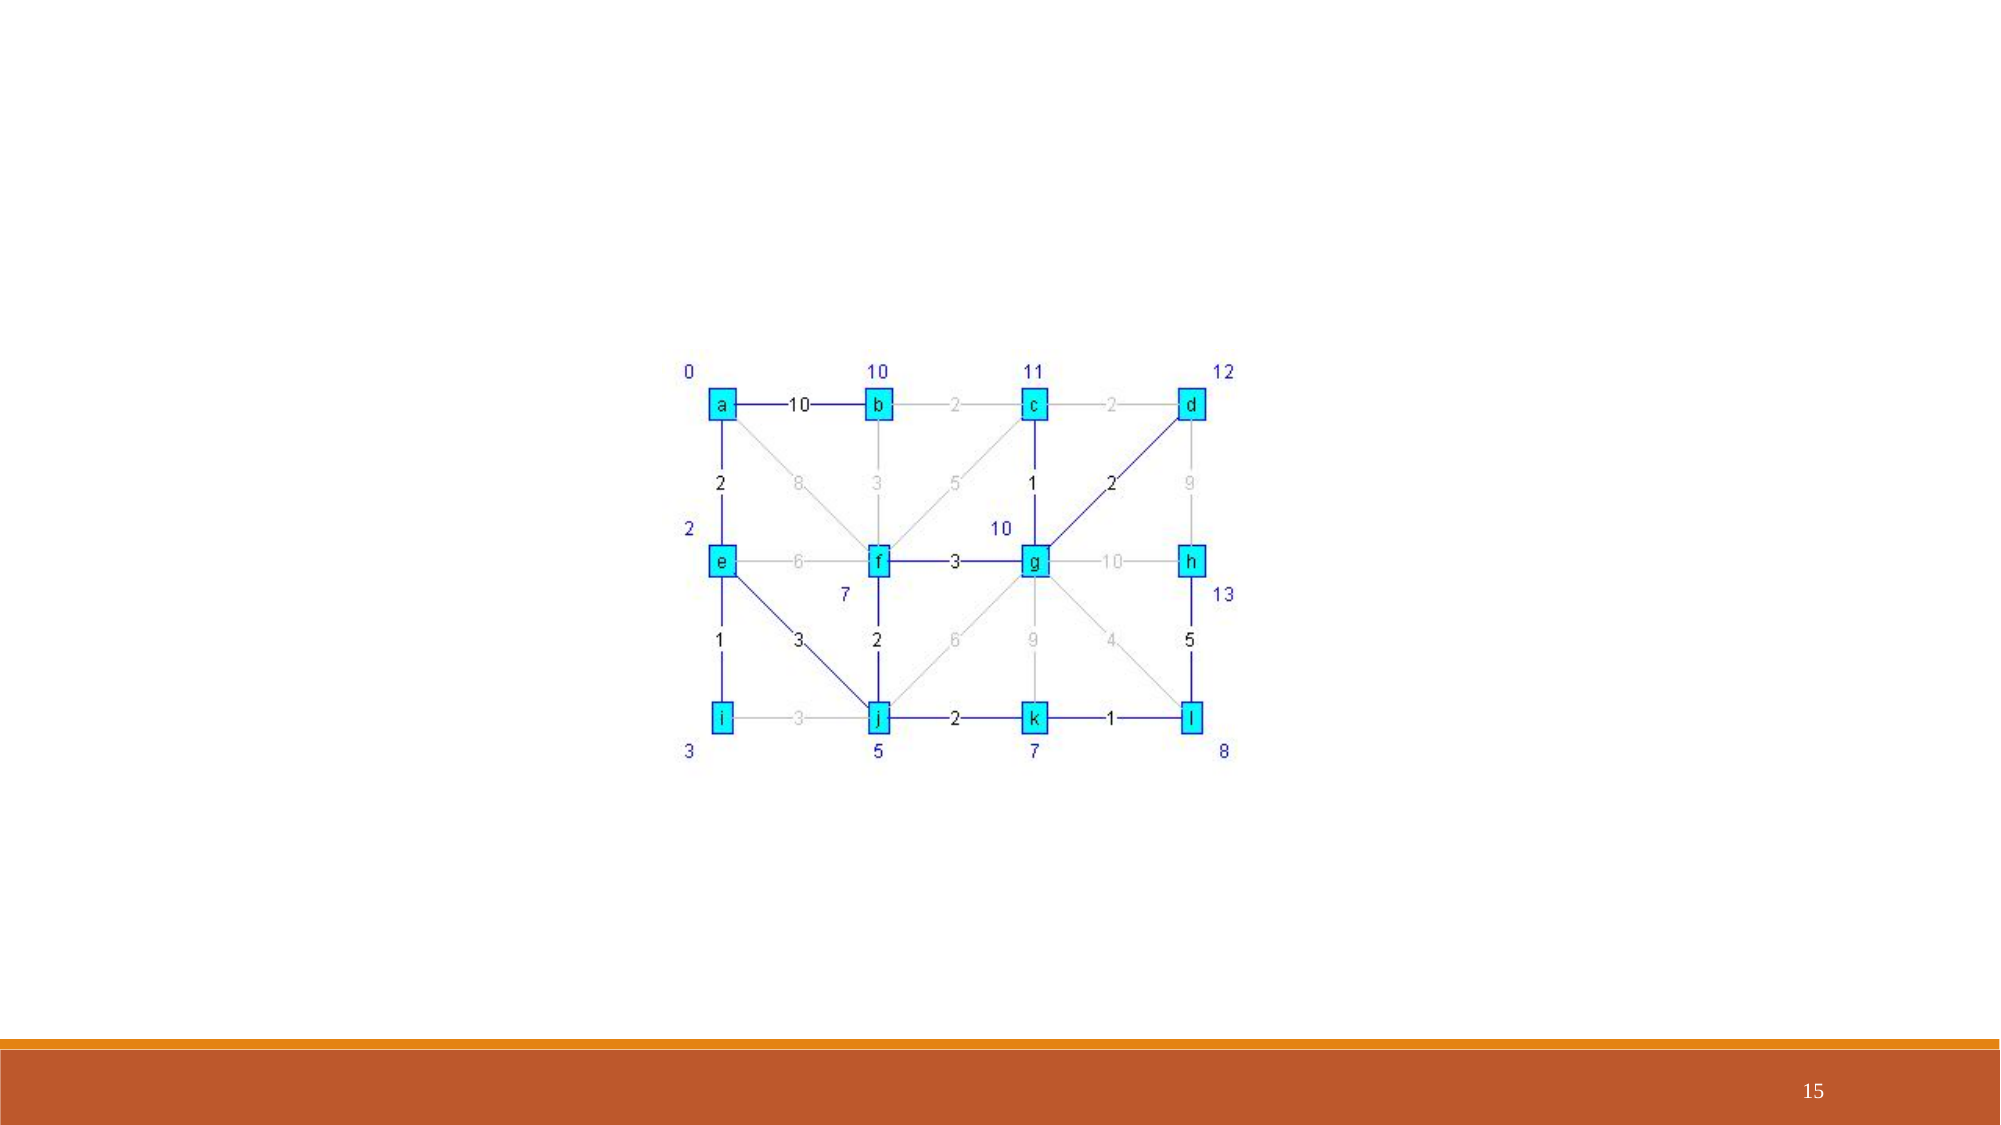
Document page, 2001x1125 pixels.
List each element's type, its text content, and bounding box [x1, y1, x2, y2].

picture [661, 349, 1267, 788]
slide_number 15 [1624, 1059, 1840, 1120]
